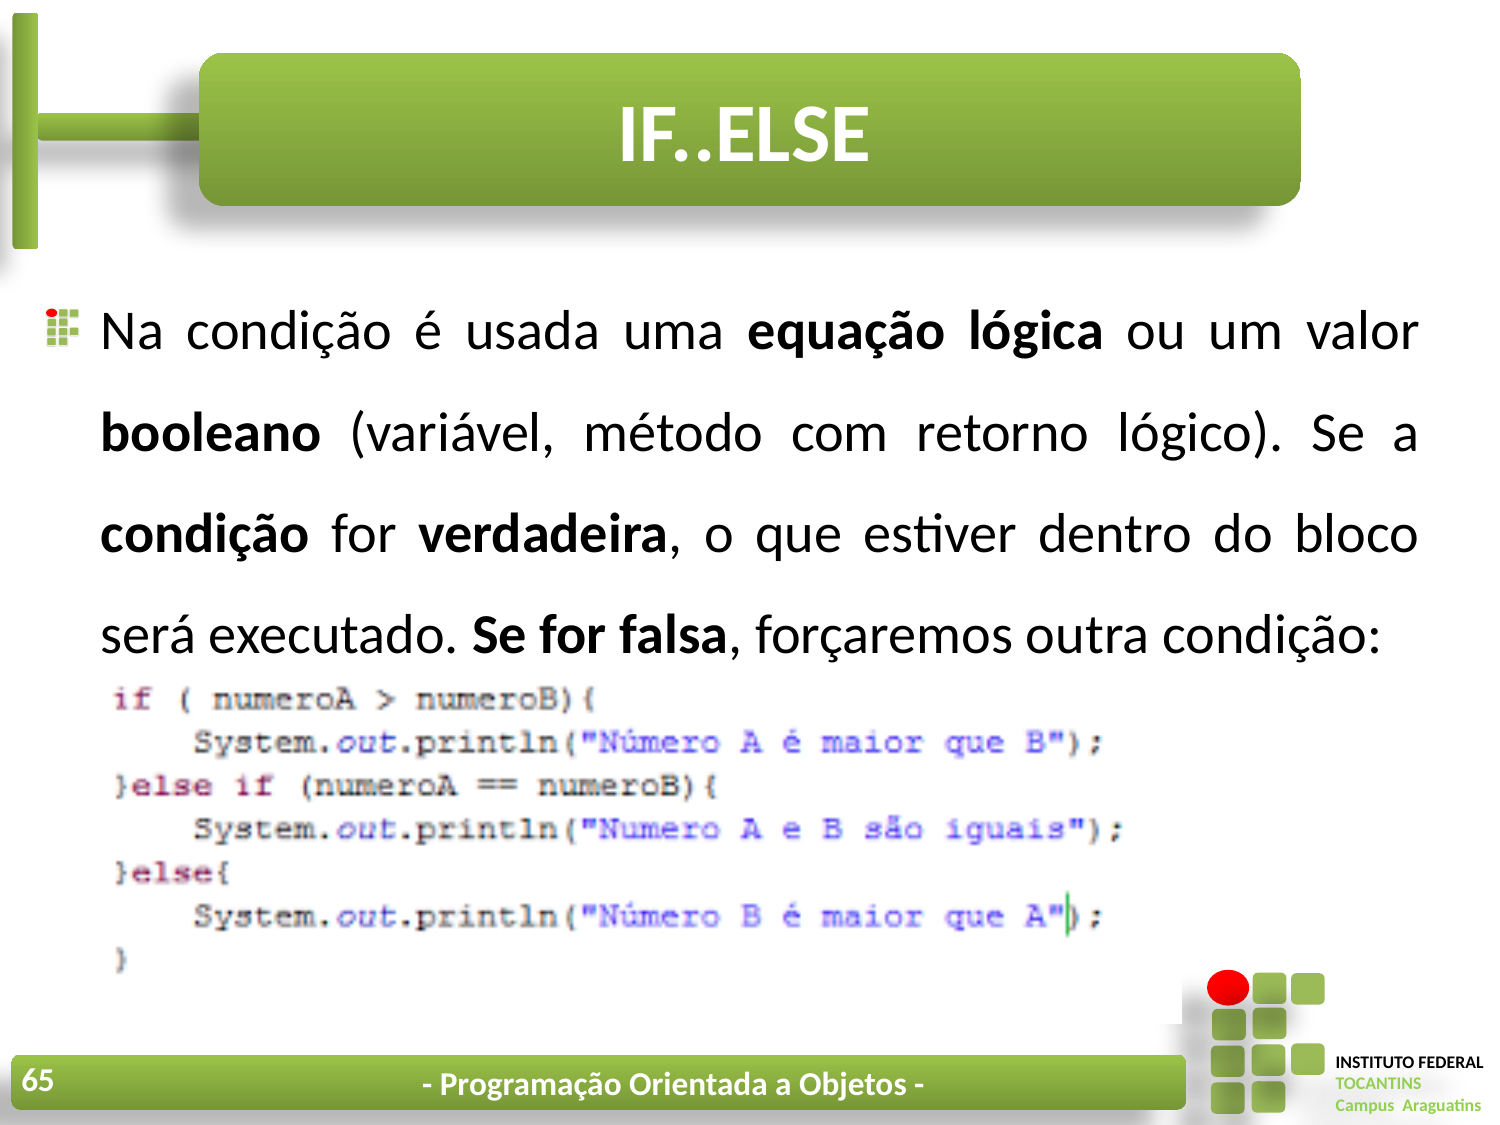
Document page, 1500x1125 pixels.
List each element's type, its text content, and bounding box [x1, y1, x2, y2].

picture [44, 307, 80, 347]
picture [29, 668, 1182, 1024]
title If..else [187, 45, 1301, 211]
slide_number 65 [6, 1051, 89, 1112]
list Na condição é usada uma equação lógica ou um valor booleano (variável, método com retorno lógico). Se a condição for verdadeira, o que estiver dentro do bloco será executado. Se for falsa, forçaremos outra condição: [29, 252, 1436, 705]
